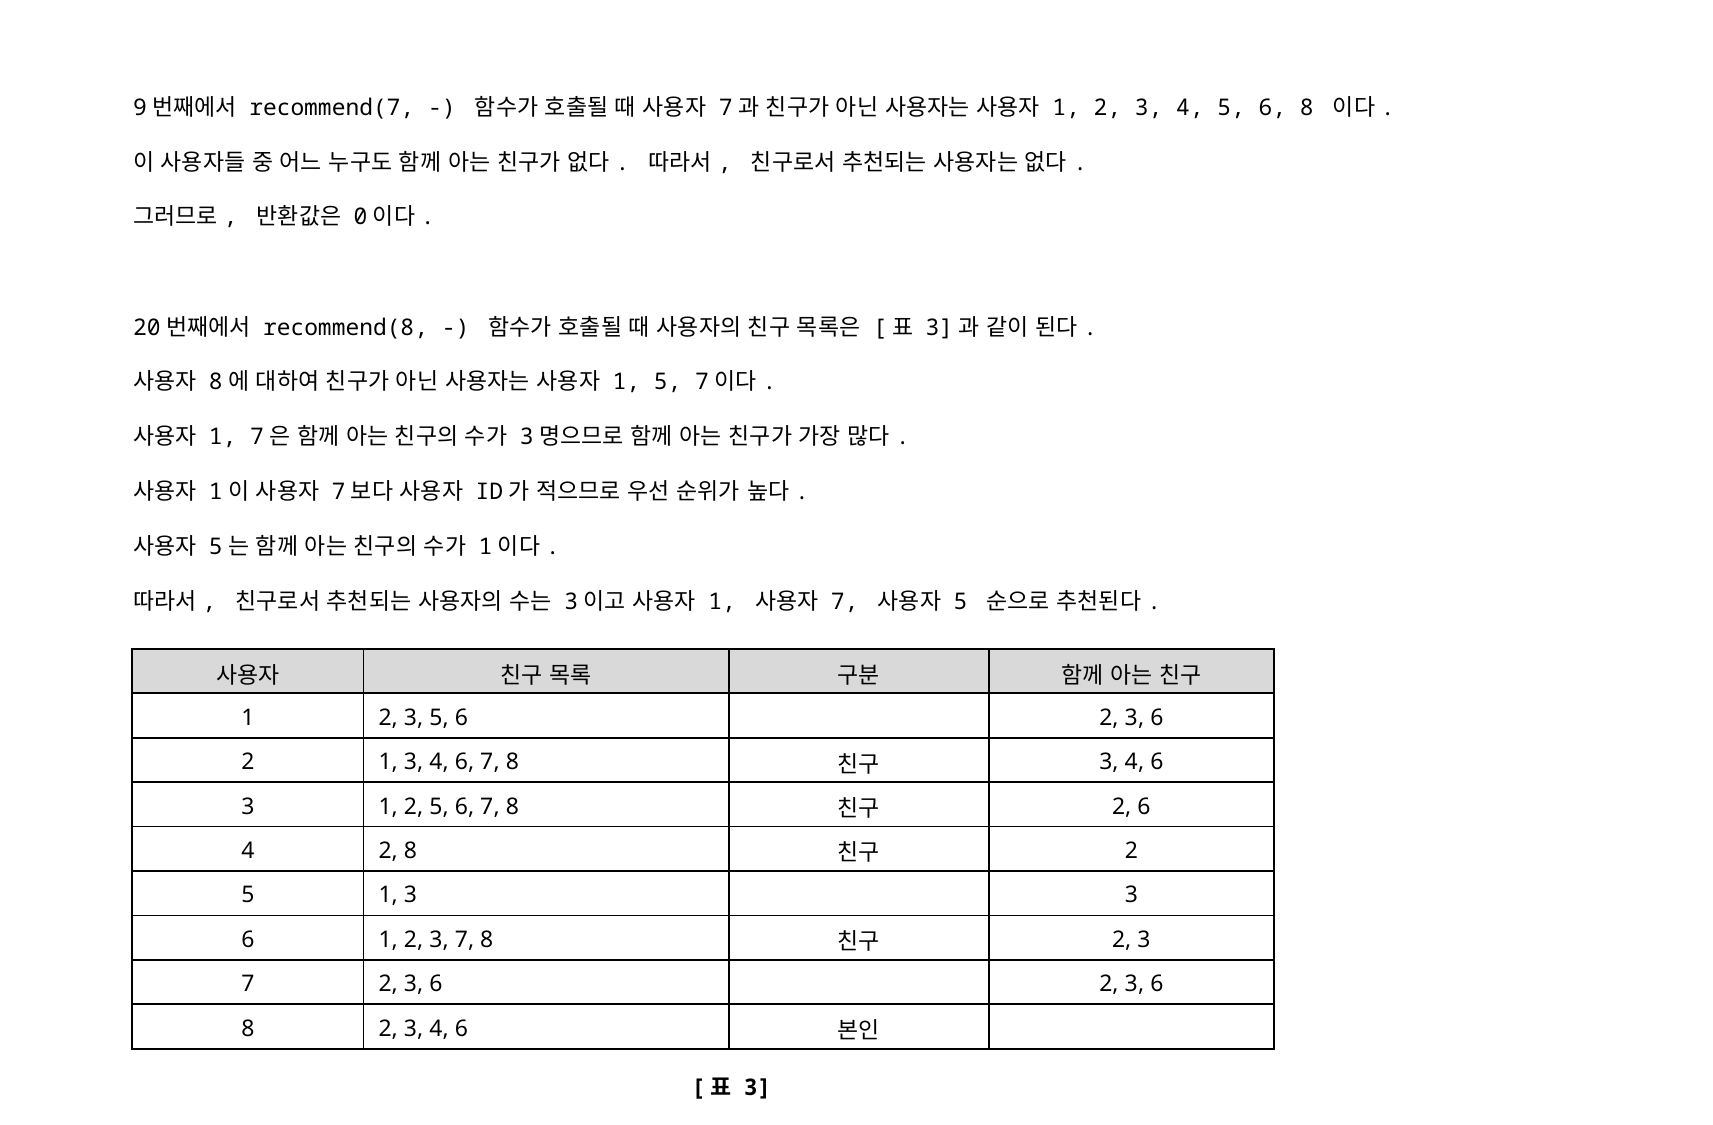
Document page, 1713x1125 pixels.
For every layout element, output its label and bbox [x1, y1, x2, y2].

table_cell [730, 1005, 988, 1048]
table_cell [730, 961, 988, 1003]
table_cell [990, 739, 1273, 781]
text_box [118, 57, 1410, 622]
table_header [364, 650, 728, 692]
table_cell [133, 872, 363, 915]
table_cell [133, 739, 363, 781]
table_cell [133, 961, 363, 1003]
table_cell [730, 872, 988, 915]
table_cell [990, 872, 1273, 915]
text_box [676, 1037, 787, 1108]
table_cell [133, 827, 363, 870]
table_header [730, 650, 988, 692]
table_cell [364, 694, 728, 737]
table_cell [990, 916, 1273, 959]
table_cell [730, 783, 988, 826]
table_cell [730, 827, 988, 870]
table_header [133, 650, 363, 692]
table_cell [730, 739, 988, 781]
table_cell [990, 961, 1273, 1003]
table_cell [364, 783, 728, 826]
table_cell [133, 916, 363, 959]
table_cell [364, 961, 728, 1003]
table_cell [364, 872, 728, 915]
table_cell [990, 694, 1273, 737]
table_cell [730, 916, 988, 959]
table_cell [990, 1005, 1273, 1048]
table_cell [730, 694, 988, 737]
table_cell [990, 827, 1273, 870]
table_cell [364, 1005, 728, 1048]
table_cell [133, 1005, 363, 1048]
table_cell [990, 783, 1273, 826]
table_cell [364, 827, 728, 870]
table_cell [364, 916, 728, 959]
table_header [990, 650, 1273, 692]
table_cell [133, 783, 363, 826]
table_cell [133, 694, 363, 737]
table_cell [364, 739, 728, 781]
